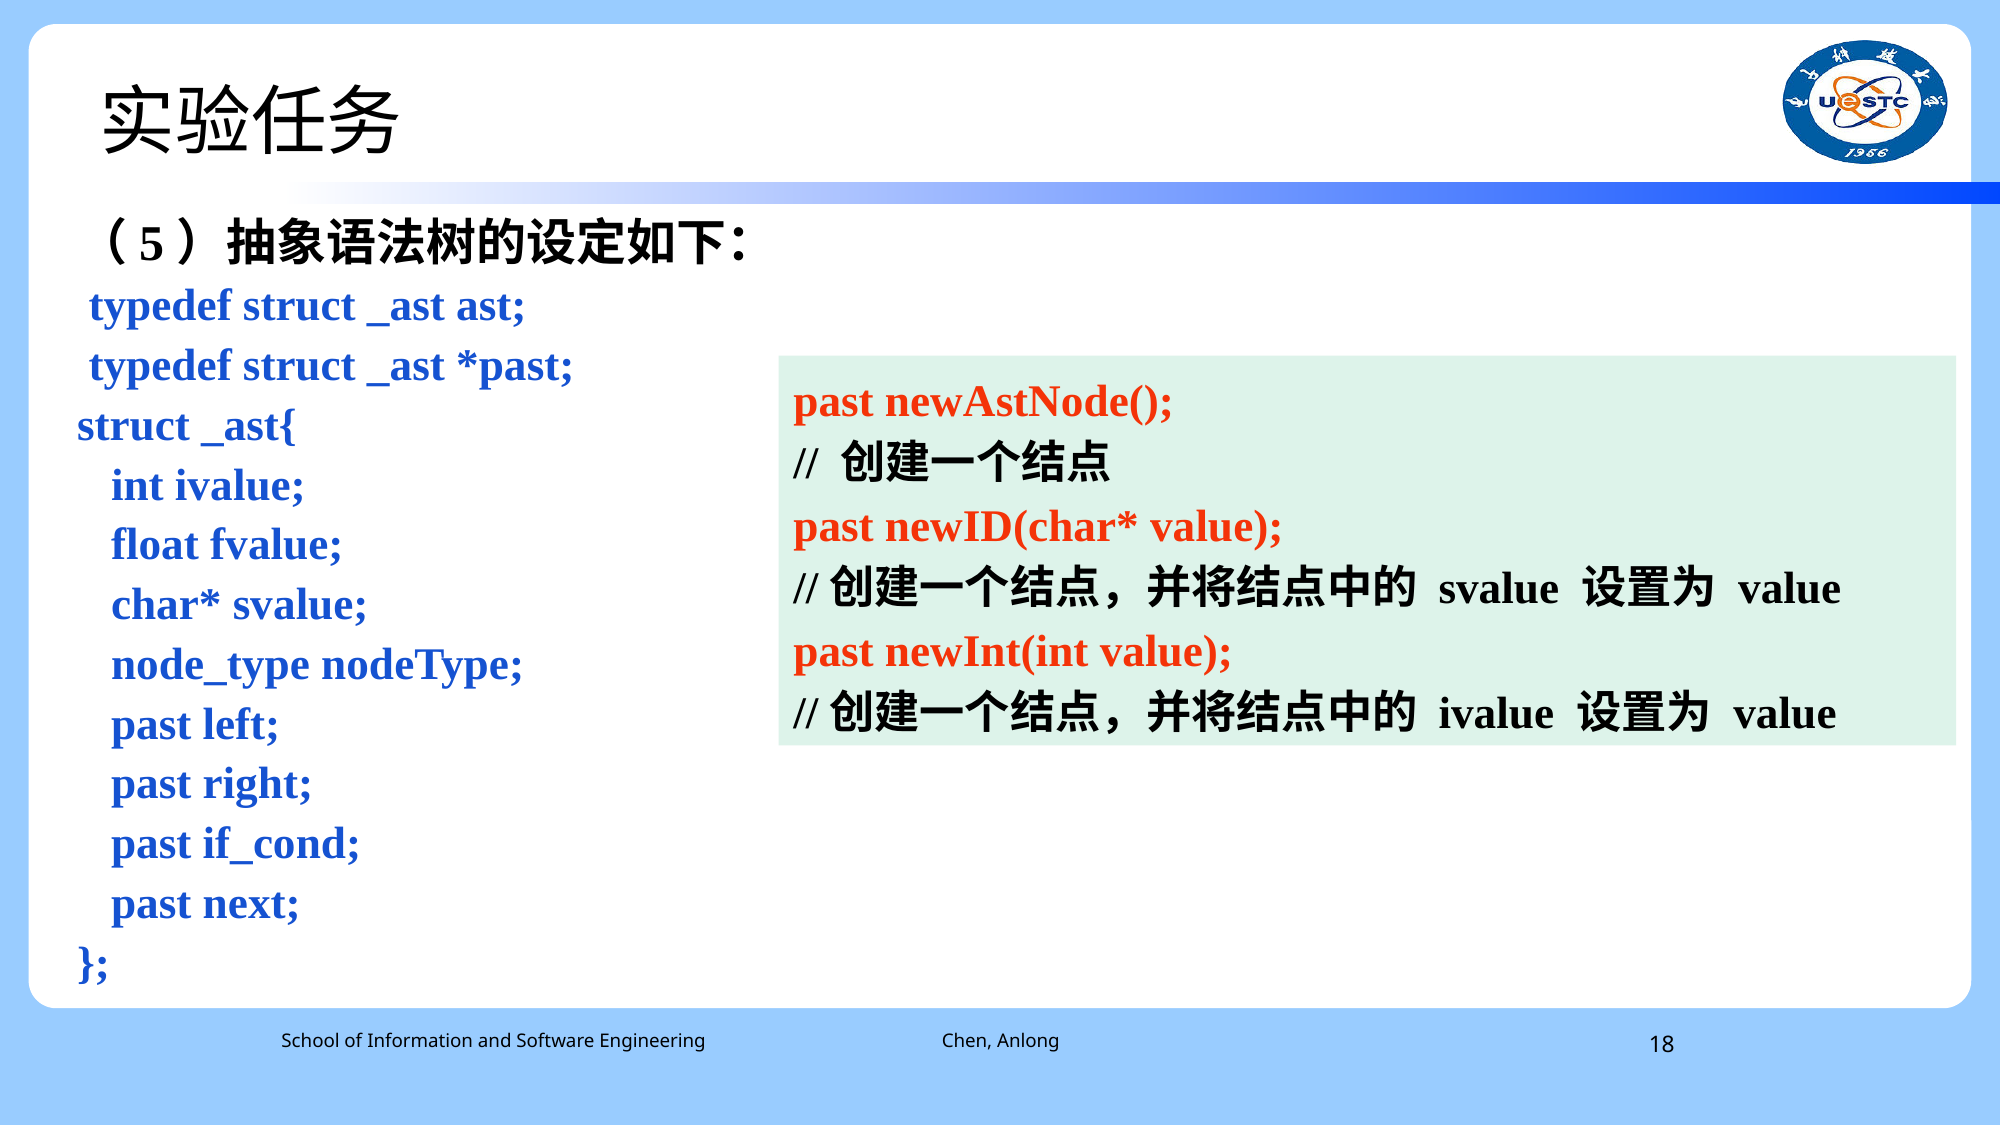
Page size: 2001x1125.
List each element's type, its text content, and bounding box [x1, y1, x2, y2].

picture [1771, 32, 1958, 172]
title 实验任务 [99, 44, 1657, 183]
list （5）抽象语法树的设定如下： typedef struct _ast ast; typedef struct _ast *past; struct _ast{ int ivalue; float fvalue; char* svalue; node_type nodeType; past left; past right; past if_cond; past next; }; [76, 200, 1069, 1056]
text_box past newAstNode(); // 创建一个结点 past newID(char* value); //创建一个结点，并将结点中的 svalue 设置为 value past newInt(int value); //创建一个结点，并将结点中的 ivalue 设置为 value [778, 355, 1957, 746]
text_box School of Information and Software Engineering [271, 1024, 732, 1102]
text_box [1325, 1024, 1675, 1102]
text_box Chen, Anlong [763, 1024, 1239, 1102]
